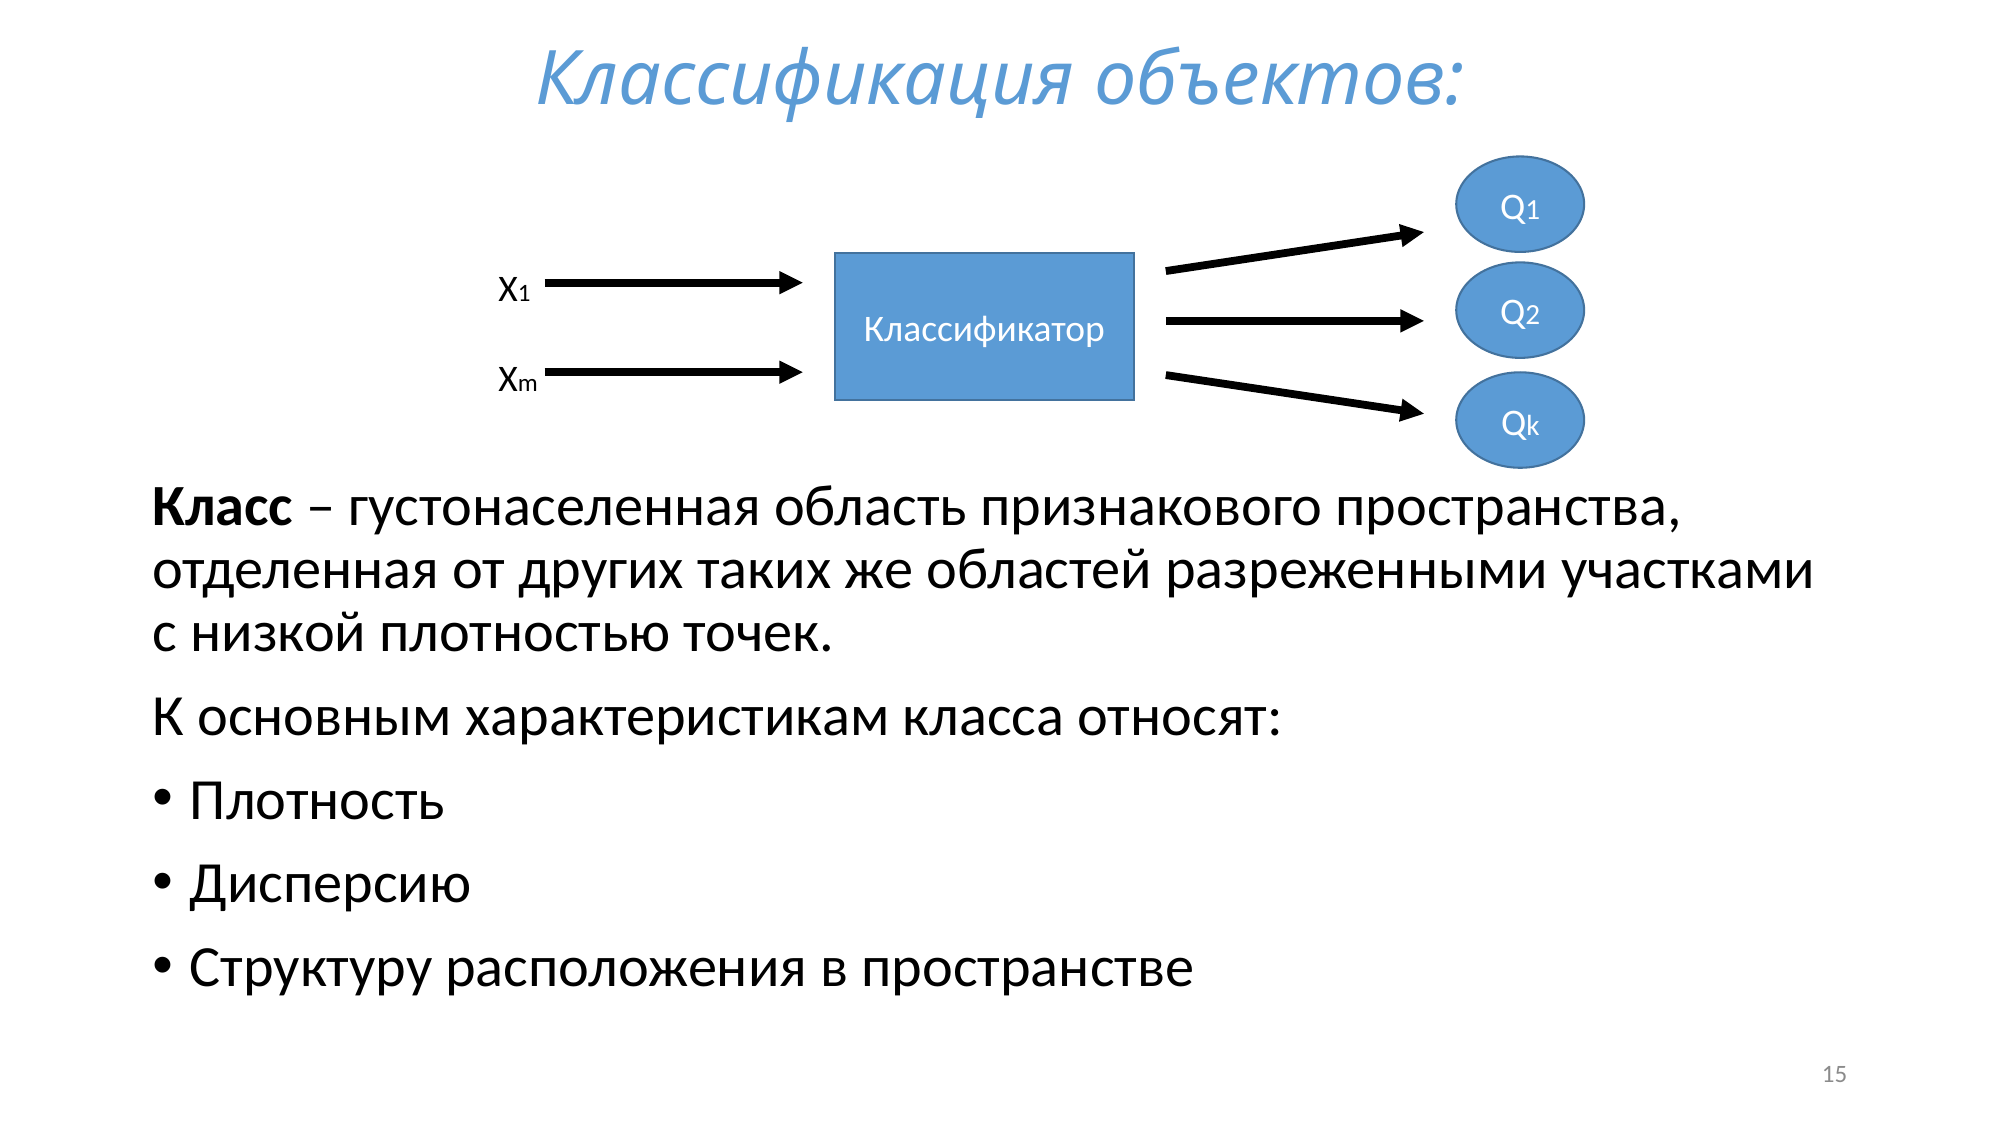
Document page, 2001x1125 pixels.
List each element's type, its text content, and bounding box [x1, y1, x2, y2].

text_box Х1 Хm [483, 256, 553, 407]
text_box Q1 [1455, 155, 1586, 253]
text_box Q2 [1455, 261, 1586, 359]
text_box Классификатор [834, 252, 1135, 401]
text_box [1165, 374, 1424, 414]
text_box Qk [1455, 371, 1586, 467]
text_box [1165, 232, 1424, 272]
title Классификация объектов: [137, 31, 1863, 129]
list Класс – густонаселенная область признакового пространства, отделенная от других таких же областей разреженными участками с низкой плотностью точек. К основным характеристикам класса относят: Плотность Дисперсию Структуру расположения в пространстве [137, 467, 1863, 1014]
slide_number 15 [1412, 1042, 1863, 1103]
